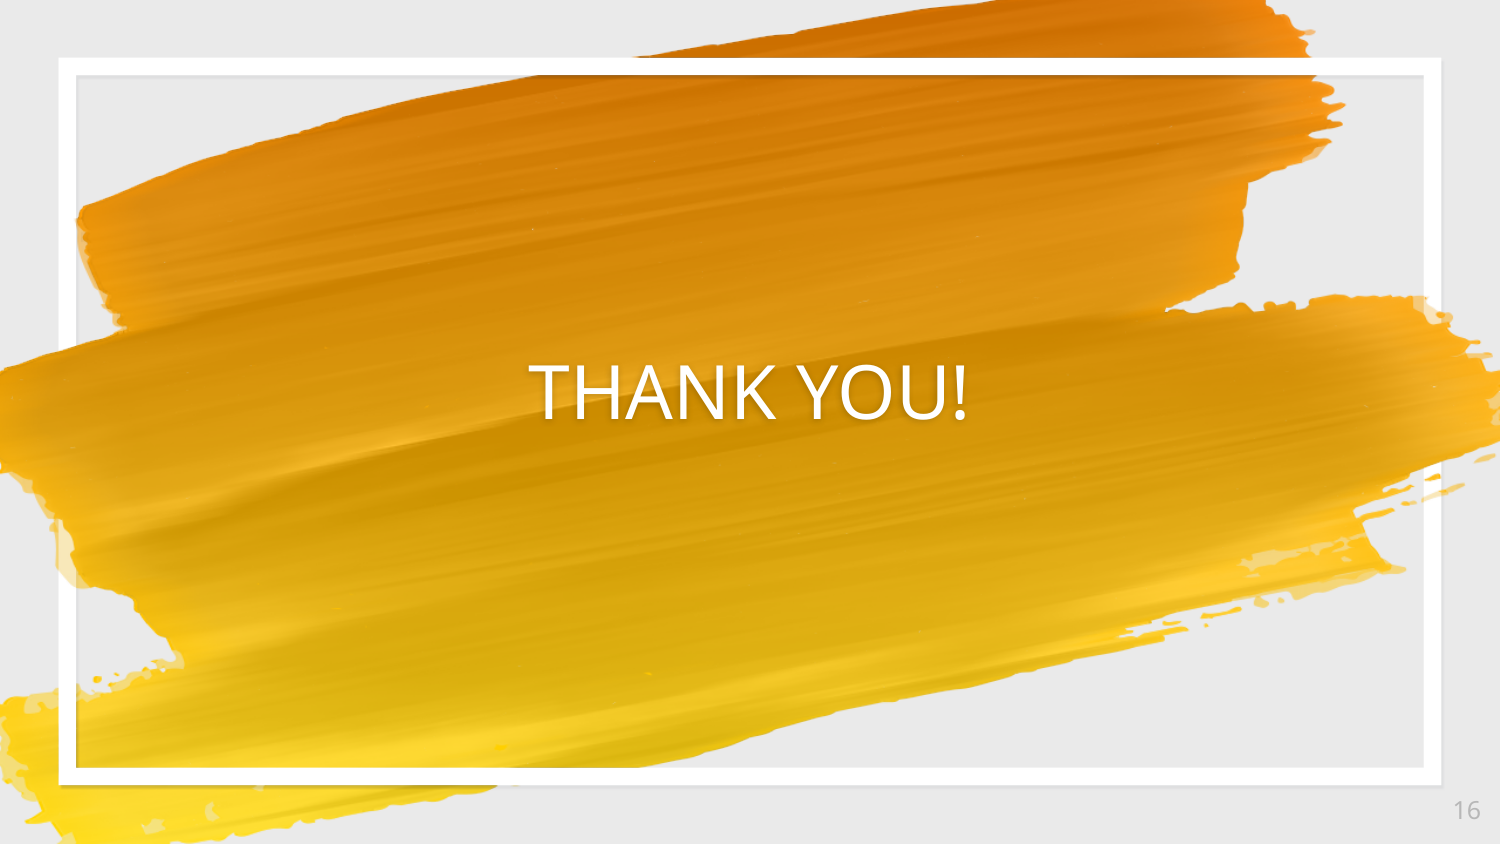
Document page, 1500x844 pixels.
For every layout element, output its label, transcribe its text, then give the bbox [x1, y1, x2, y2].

title THANK YOU! [118, 294, 1382, 485]
slide_number 16 [1391, 779, 1482, 844]
picture [0, 0, 1500, 844]
